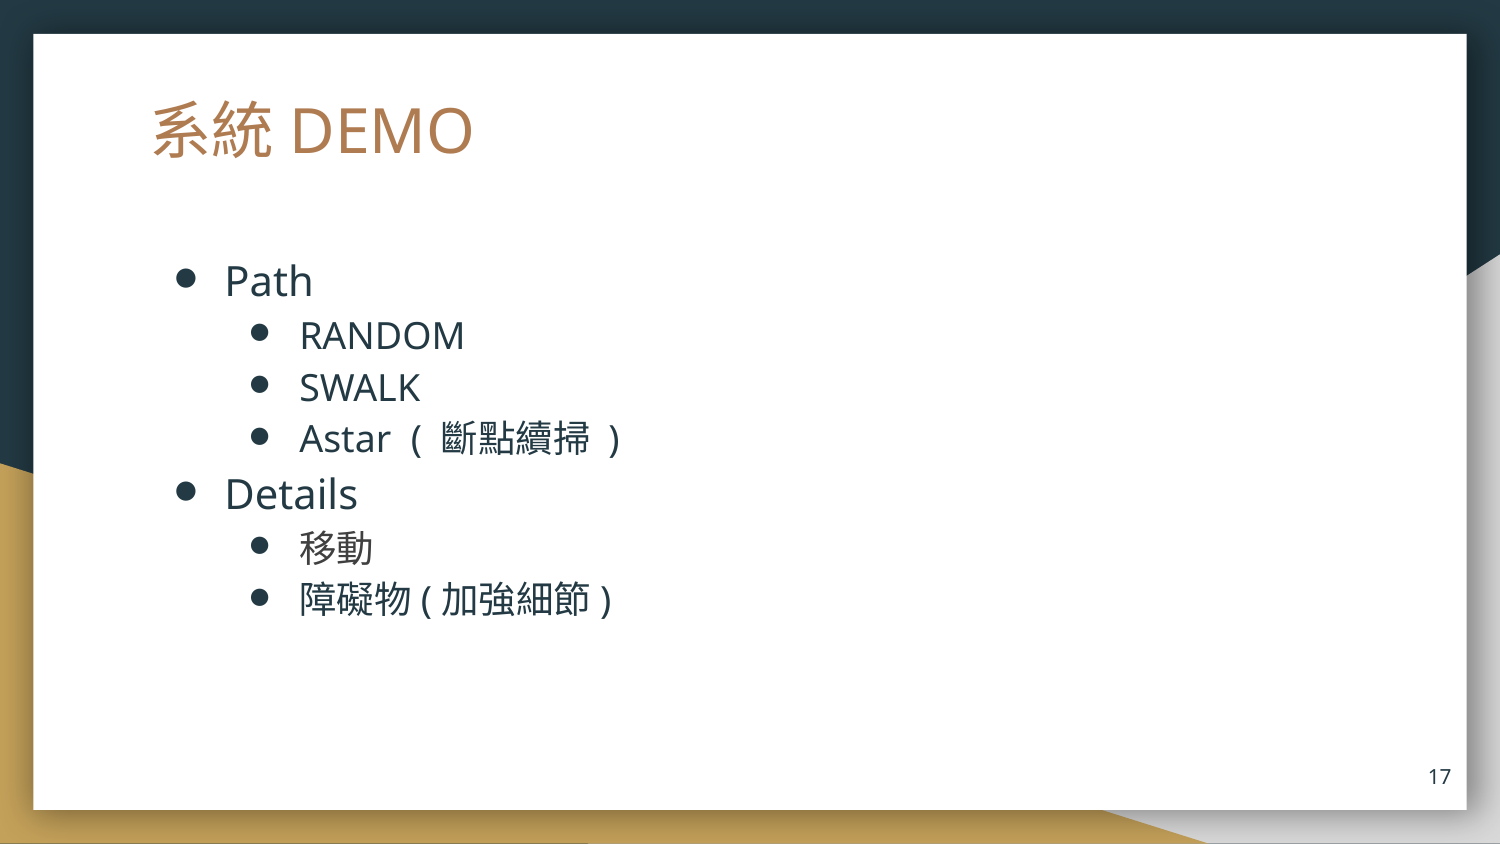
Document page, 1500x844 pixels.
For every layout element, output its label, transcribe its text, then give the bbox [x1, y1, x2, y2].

text_box Path RANDOM SWALK Astar ( 斷點續掃 ) Details 移動 障礙物(加強細節) [134, 232, 1366, 729]
title 系統DEMO [134, 76, 1366, 232]
slide_number 17 [1376, 745, 1467, 810]
